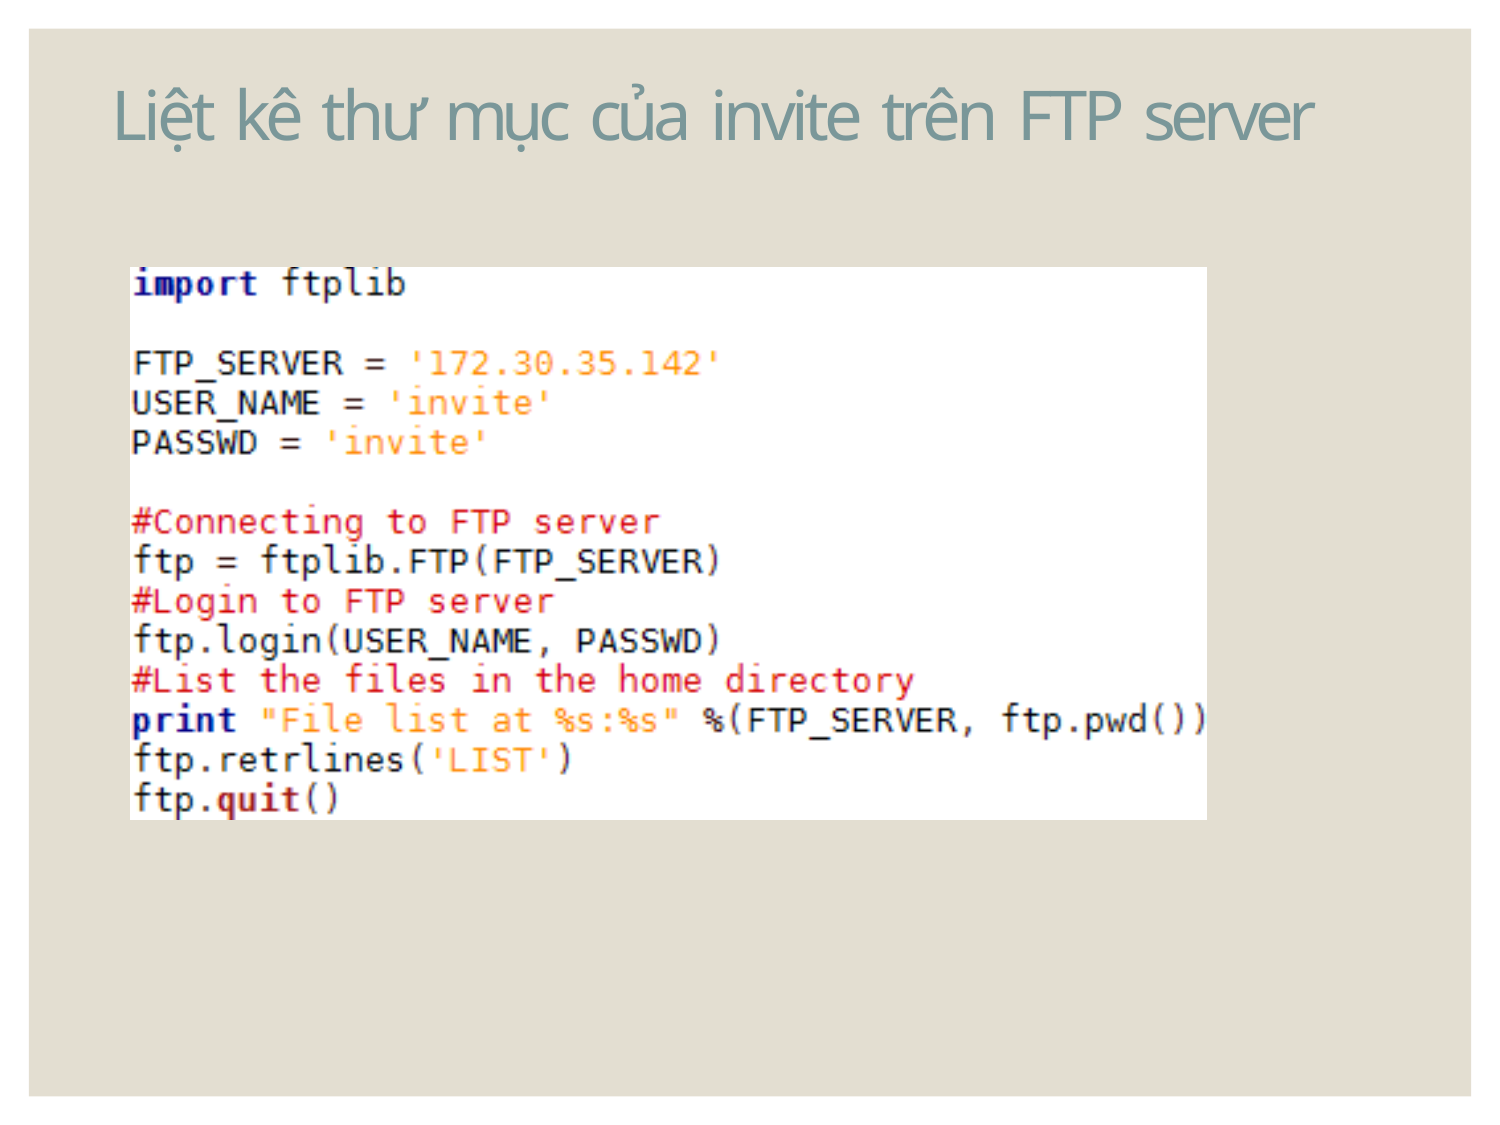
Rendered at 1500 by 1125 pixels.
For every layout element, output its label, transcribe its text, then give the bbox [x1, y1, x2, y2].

text_box Liệt kê thư mục của invite trên FTP server [109, 69, 1388, 155]
picture [130, 267, 1207, 820]
